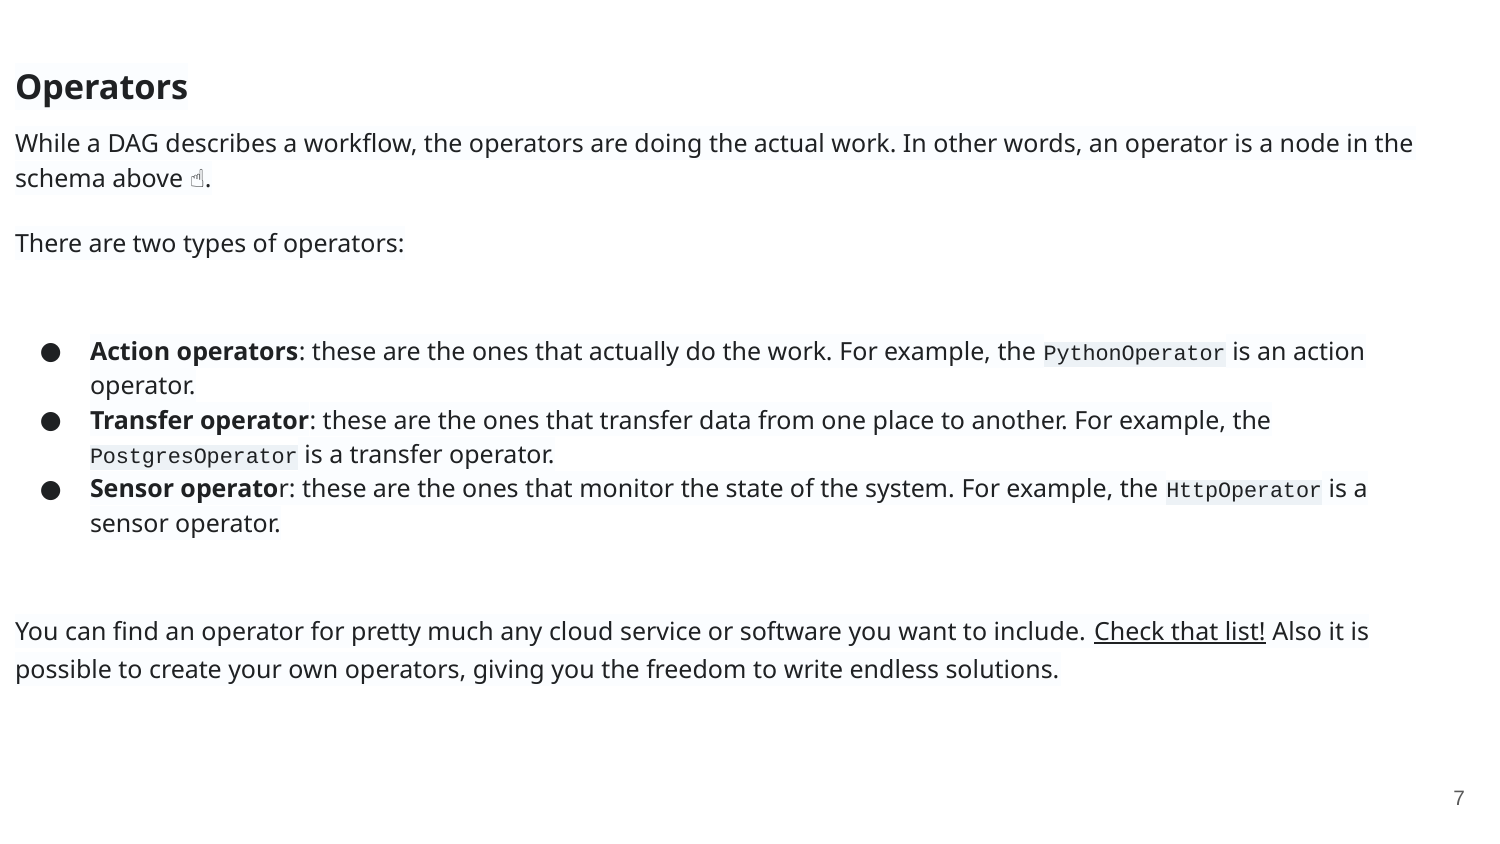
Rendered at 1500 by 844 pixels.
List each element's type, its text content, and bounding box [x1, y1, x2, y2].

slide_number ‹#› [1389, 764, 1480, 830]
list Operators While a DAG describes a workflow, the operators are doing the actual work. In other words, an operator is a node in the schema above ☝️. There are two types of operators: Action operators: these are the ones that actually do the work. For example, the PythonOperator is an action operator. Transfer operator: these are the ones that transfer data from one place to another. For example, the PostgresOperator is a transfer operator. Sensor operator: these are the ones that monitor the state of the system. For example, the HttpOperator is a sensor operator. You can find an operator for pretty much any cloud service or software you want to include. Check that list! Also it is possible to create your own operators, giving you the freedom to write endless solutions. [0, 25, 1448, 697]
